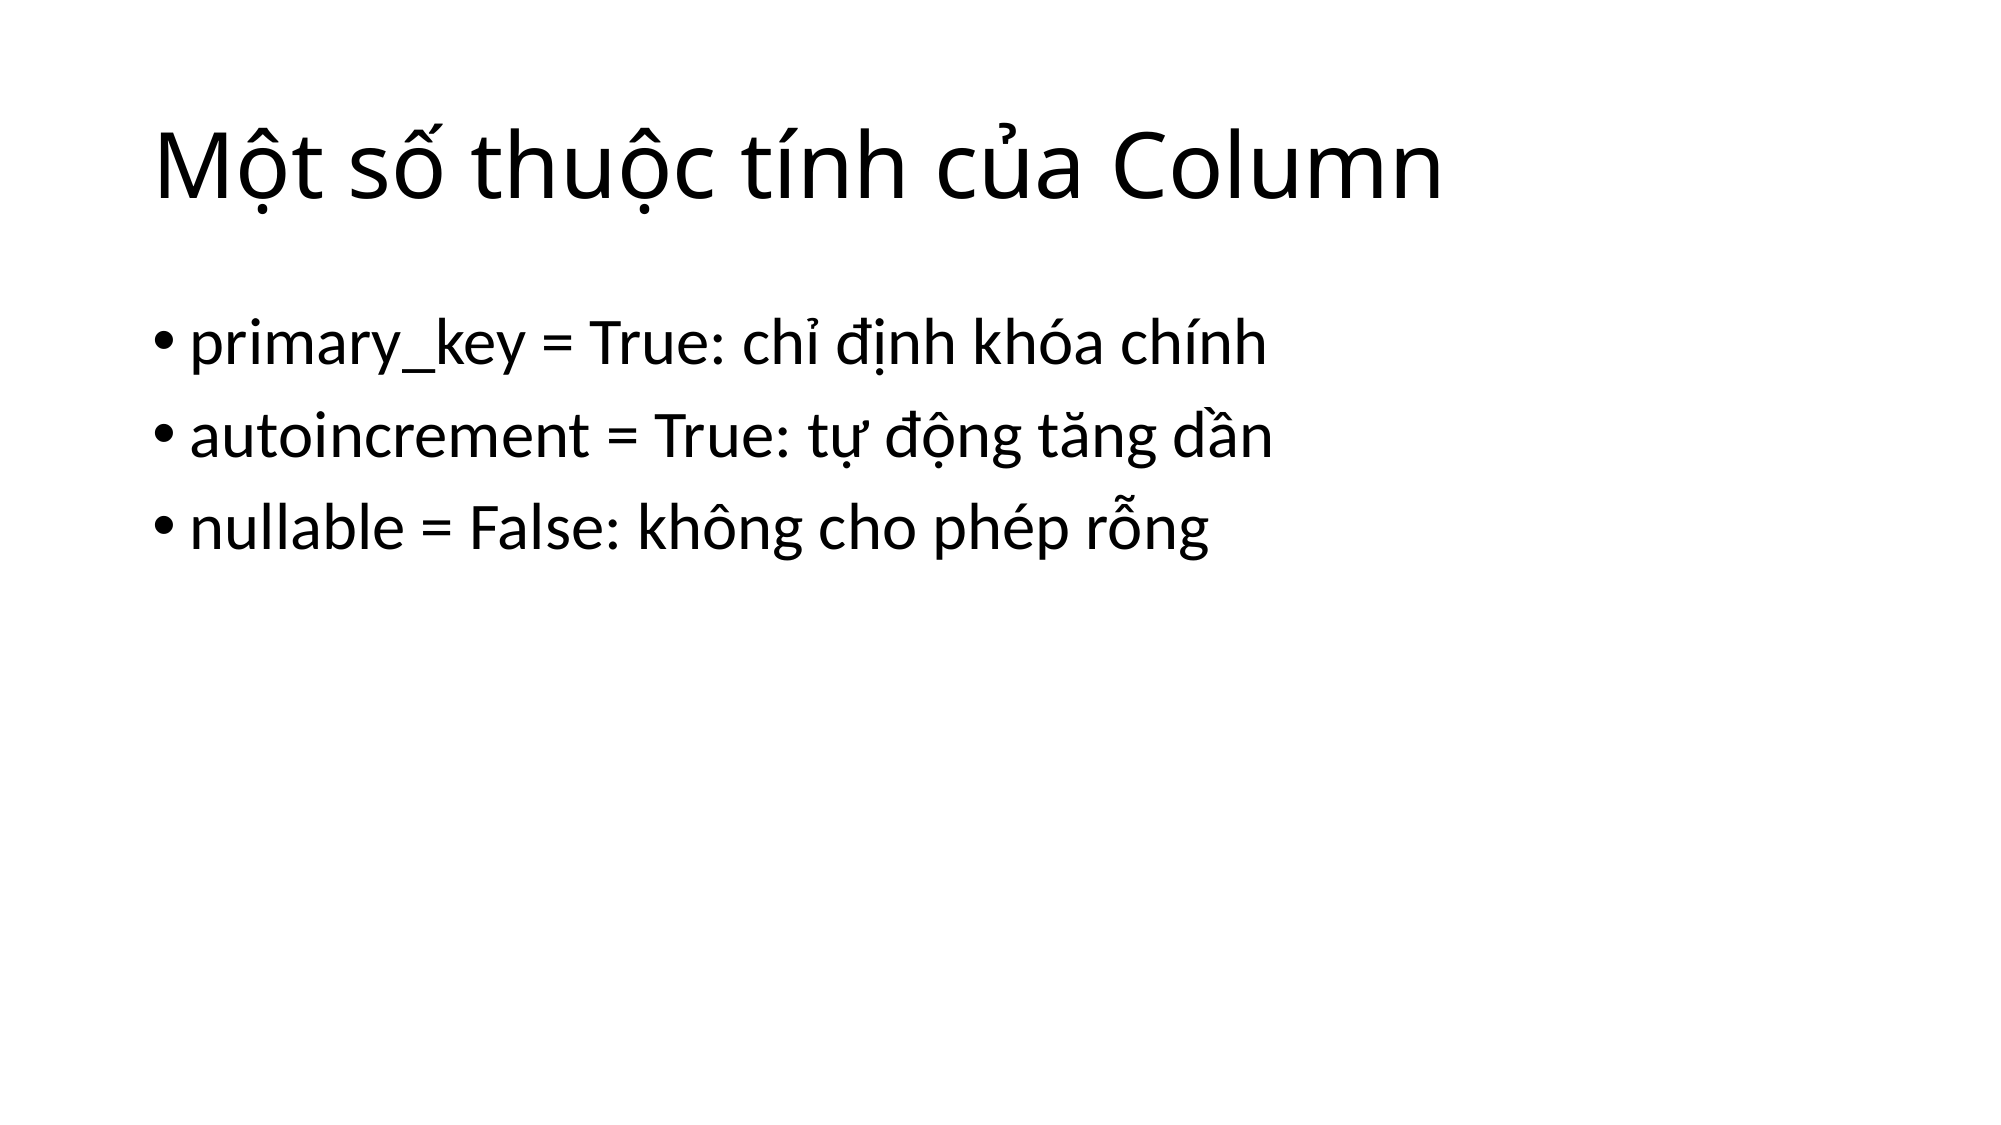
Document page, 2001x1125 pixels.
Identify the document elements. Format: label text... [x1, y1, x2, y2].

list primary_key = True: chỉ định khóa chính autoincrement = True: tự động tăng dần nullable = False: không cho phép rỗng [137, 299, 1863, 1014]
title Một số thuộc tính của Column [137, 59, 1863, 278]
